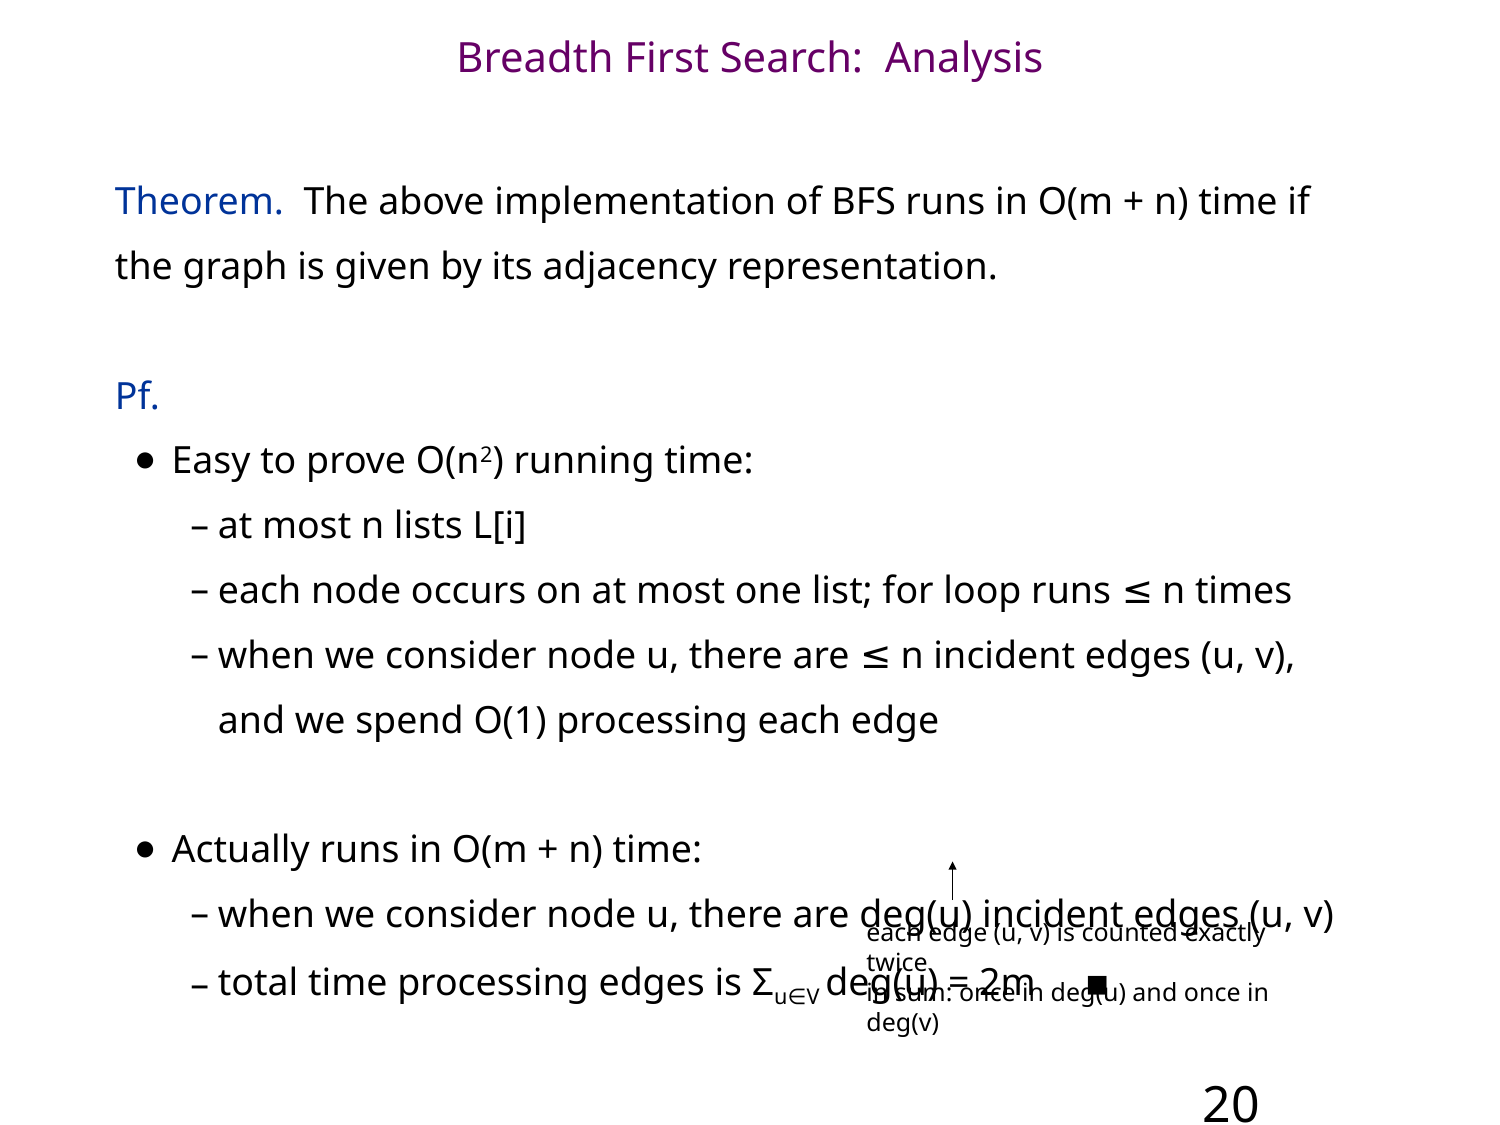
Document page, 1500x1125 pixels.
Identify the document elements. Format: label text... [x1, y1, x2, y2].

text_box each edge (u, v) is counted exactly twice in sum: once in deg(u) and once in deg(v) [851, 908, 1344, 1044]
title Breadth First Search: Analysis [0, 24, 1500, 100]
slide_number ‹#› [1187, 1087, 1500, 1125]
list Theorem. The above implementation of BFS runs in O(m + n) time if the graph is given by its adjacency representation. Pf. Easy to prove O(n2) running time: at most n lists L[i] each node occurs on at most one list; for loop runs ≤ n times when we consider node u, there are ≤ n incident edges (u, v), and we spend O(1) processing each edge Actually runs in O(m + n) time: when we consider node u, there are deg(u) incident edges (u, v) total time processing edges is Σu∈V deg(u) = 2m ▪ [99, 149, 1388, 1038]
